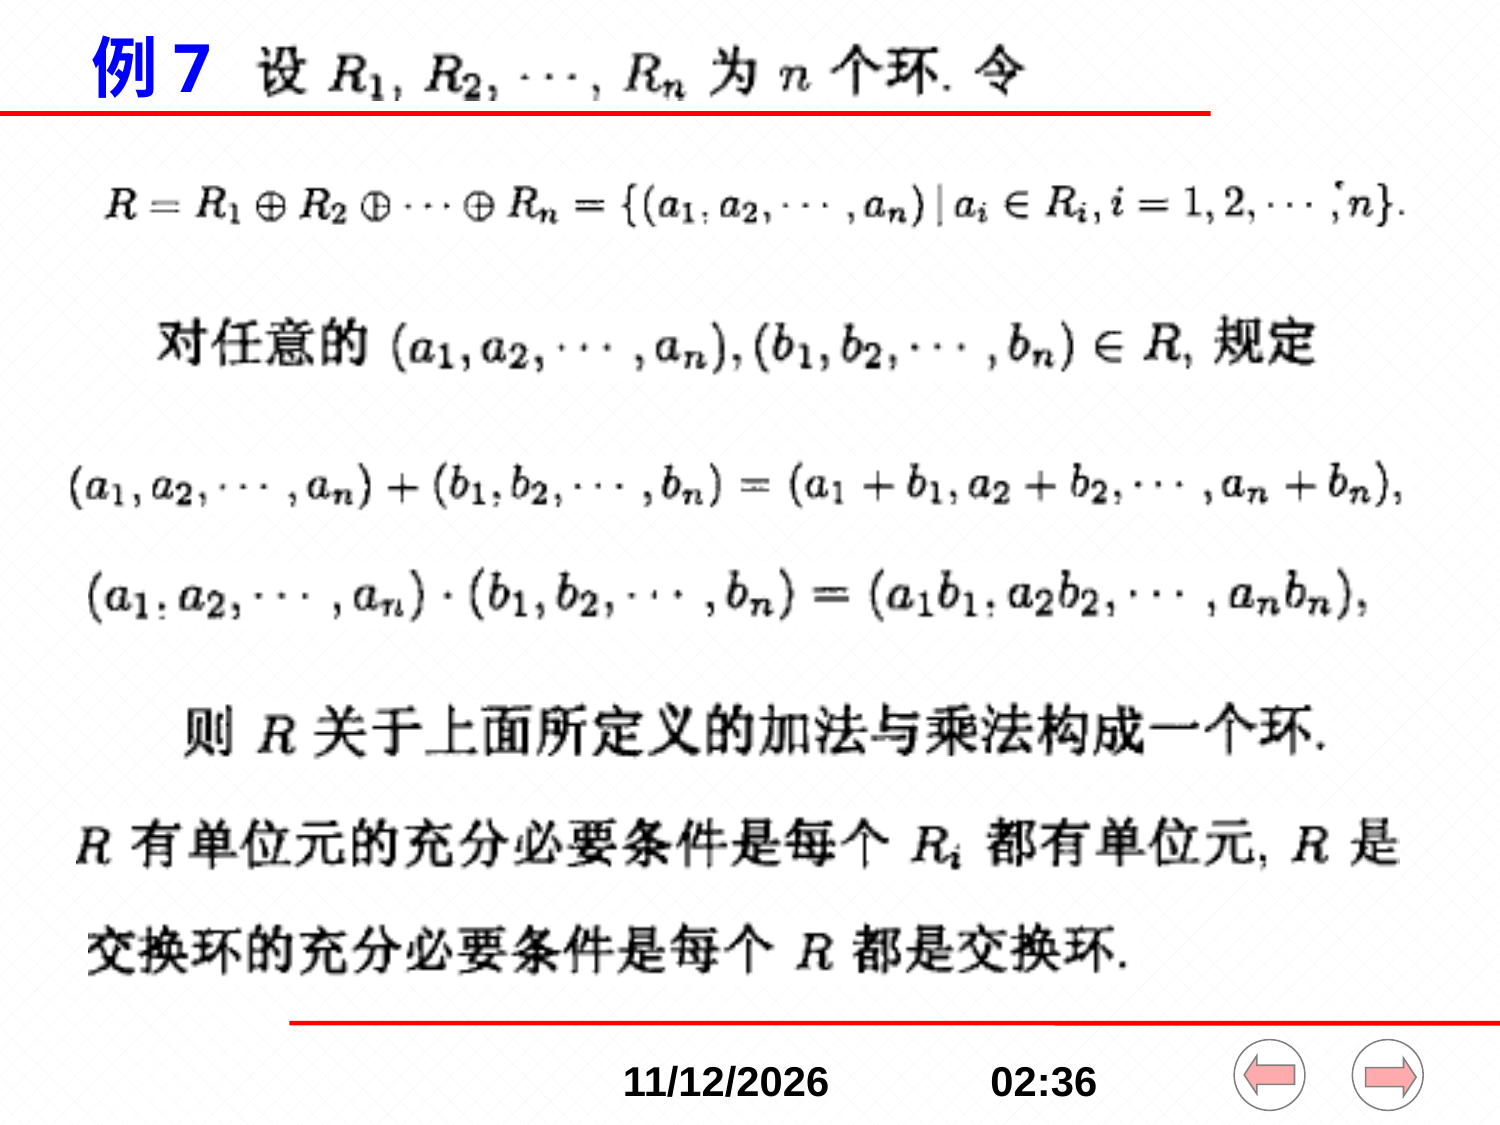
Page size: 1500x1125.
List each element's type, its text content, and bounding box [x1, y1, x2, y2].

picture [76, 810, 1400, 879]
picture [147, 312, 1329, 381]
picture [183, 700, 1329, 766]
picture [64, 456, 1412, 513]
slide_number [596, 1046, 1164, 1125]
picture [100, 172, 1412, 237]
picture [88, 920, 1140, 985]
title 例7 [76, 30, 1427, 102]
picture [88, 562, 1376, 629]
picture [242, 42, 1046, 101]
